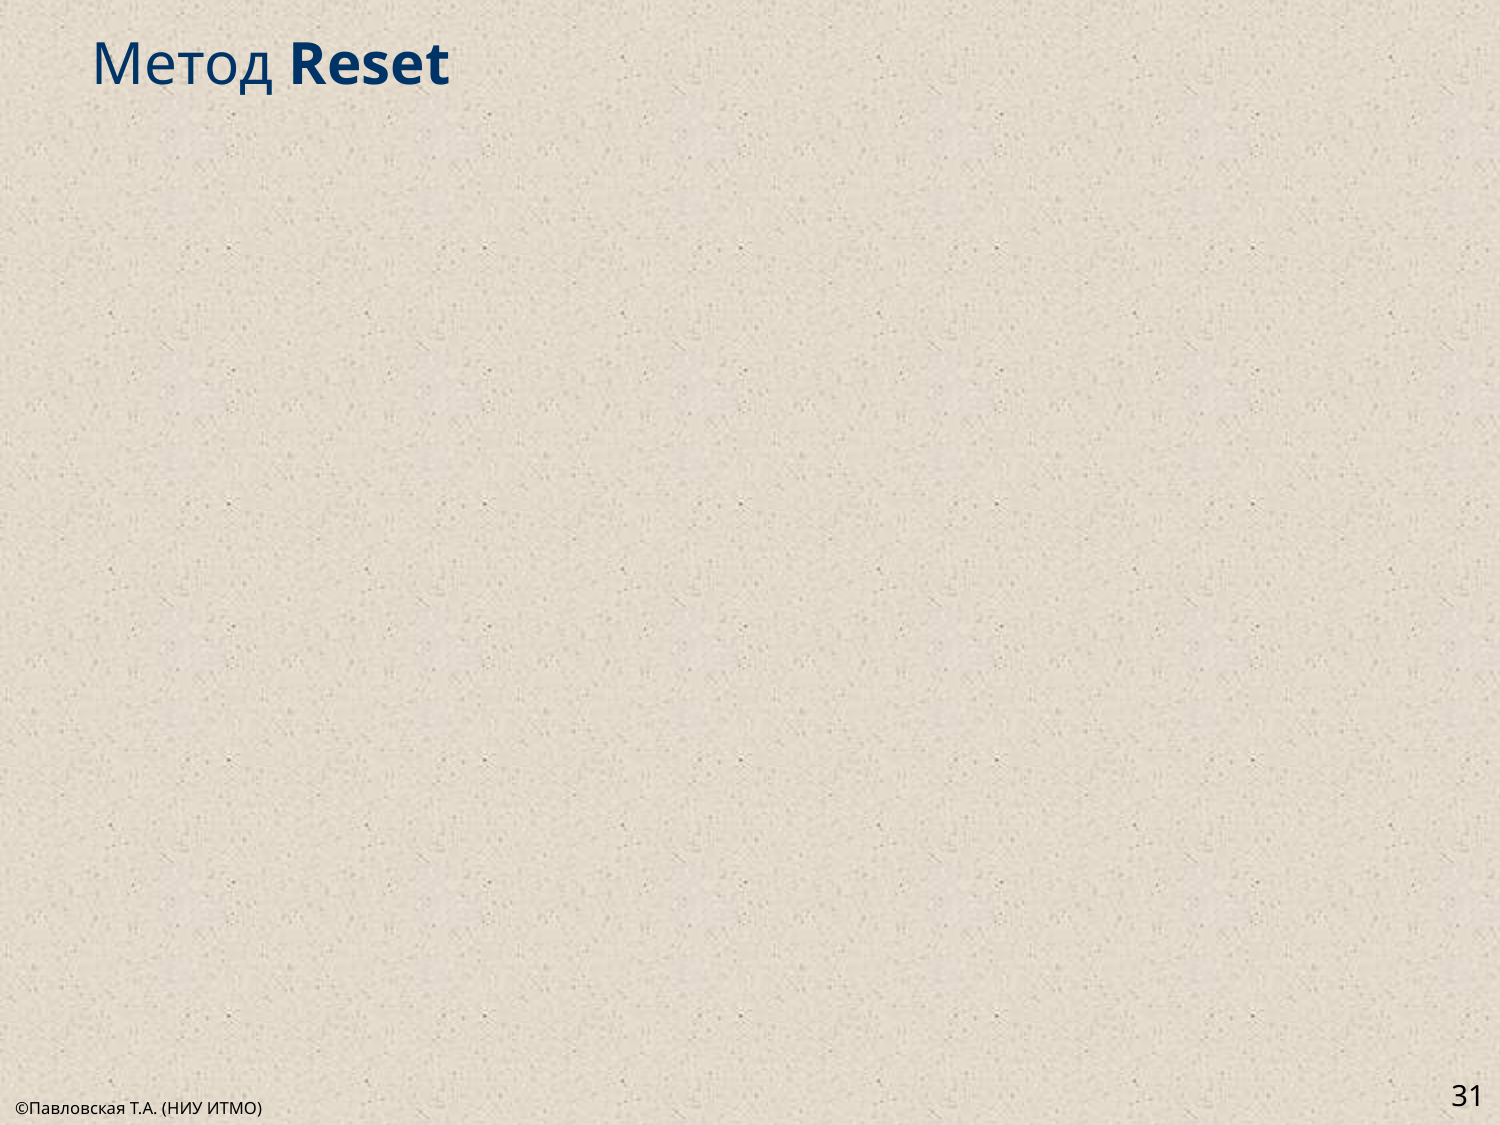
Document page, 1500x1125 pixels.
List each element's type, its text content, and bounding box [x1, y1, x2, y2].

title Метод Reset [76, 18, 1483, 105]
picture [0, 0, 1500, 1125]
slide_number 31 [1187, 1049, 1500, 1125]
slide_number ©Павловская Т.А. (НИУ ИТМО) [0, 1082, 467, 1125]
